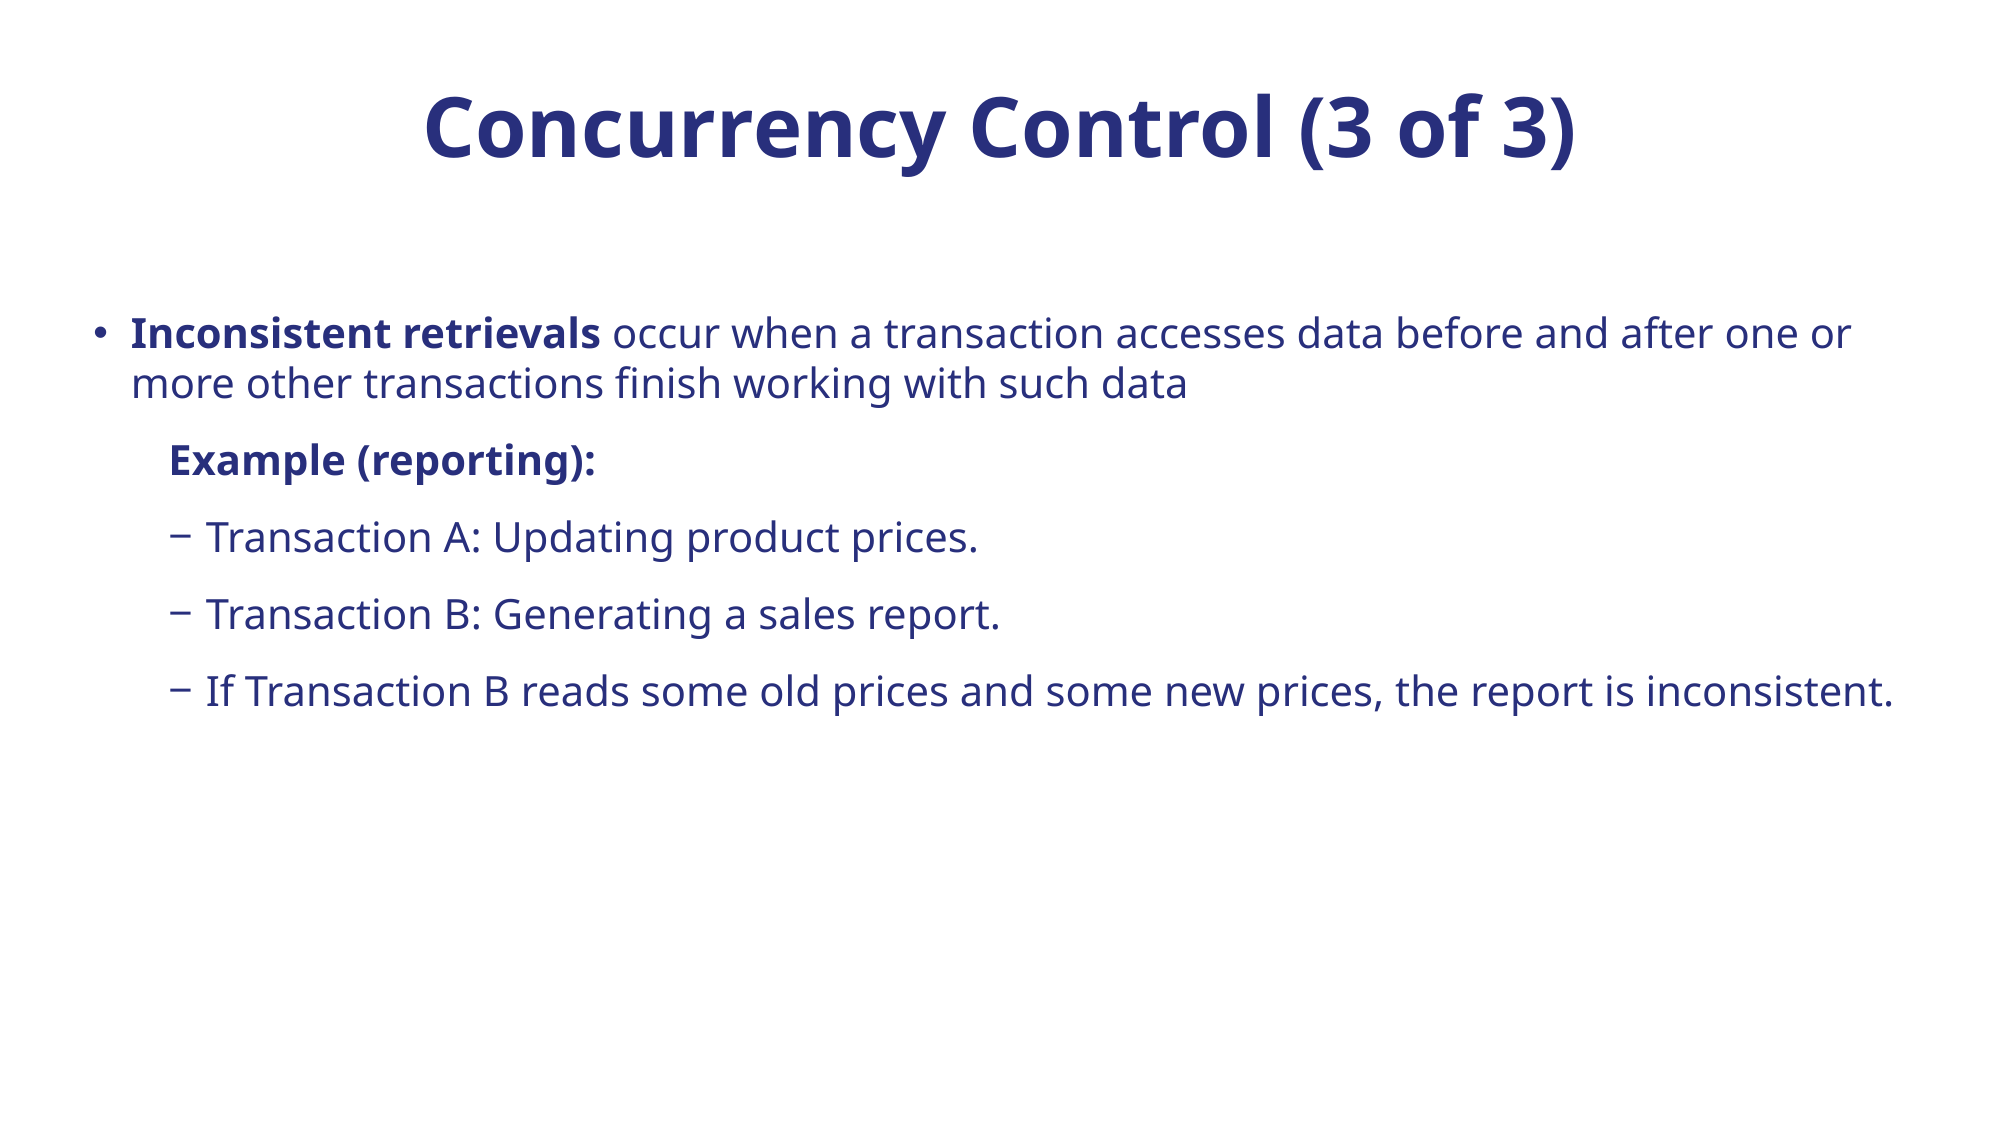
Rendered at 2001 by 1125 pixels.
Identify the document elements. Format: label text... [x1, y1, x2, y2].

title Concurrency Control (3 of 3) [78, 77, 1923, 278]
list Inconsistent retrievals occur when a transaction accesses data before and after one or more other transactions finish working with such data Example (reporting): Transaction A: Updating product prices. Transaction B: Generating a sales report. If Transaction B reads some old prices and some new prices, the report is inconsistent. [78, 299, 1923, 1014]
